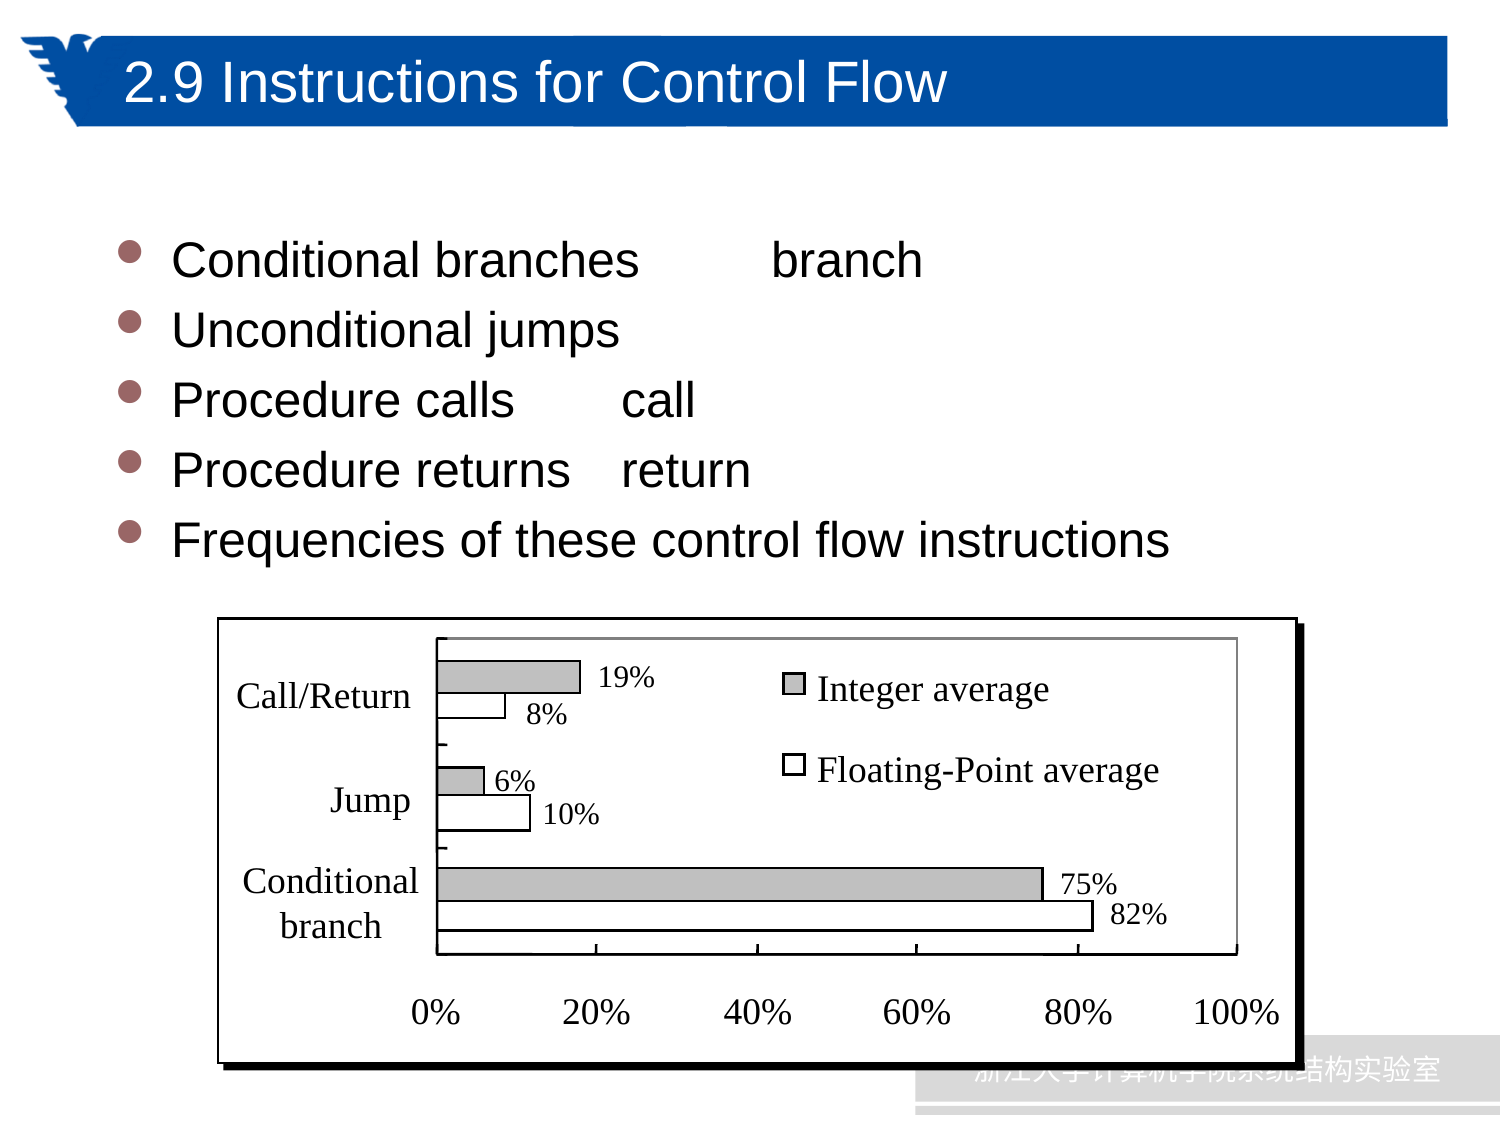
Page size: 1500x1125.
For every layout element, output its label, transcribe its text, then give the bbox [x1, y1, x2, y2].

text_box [217, 618, 1305, 1071]
list Conditional branches branch Unconditional jumps Procedure calls call Procedure returns return Frequencies of these control flow instructions [99, 219, 1400, 945]
picture [5, 19, 148, 127]
title 2.9 Instructions for Control Flow [108, 38, 1406, 121]
